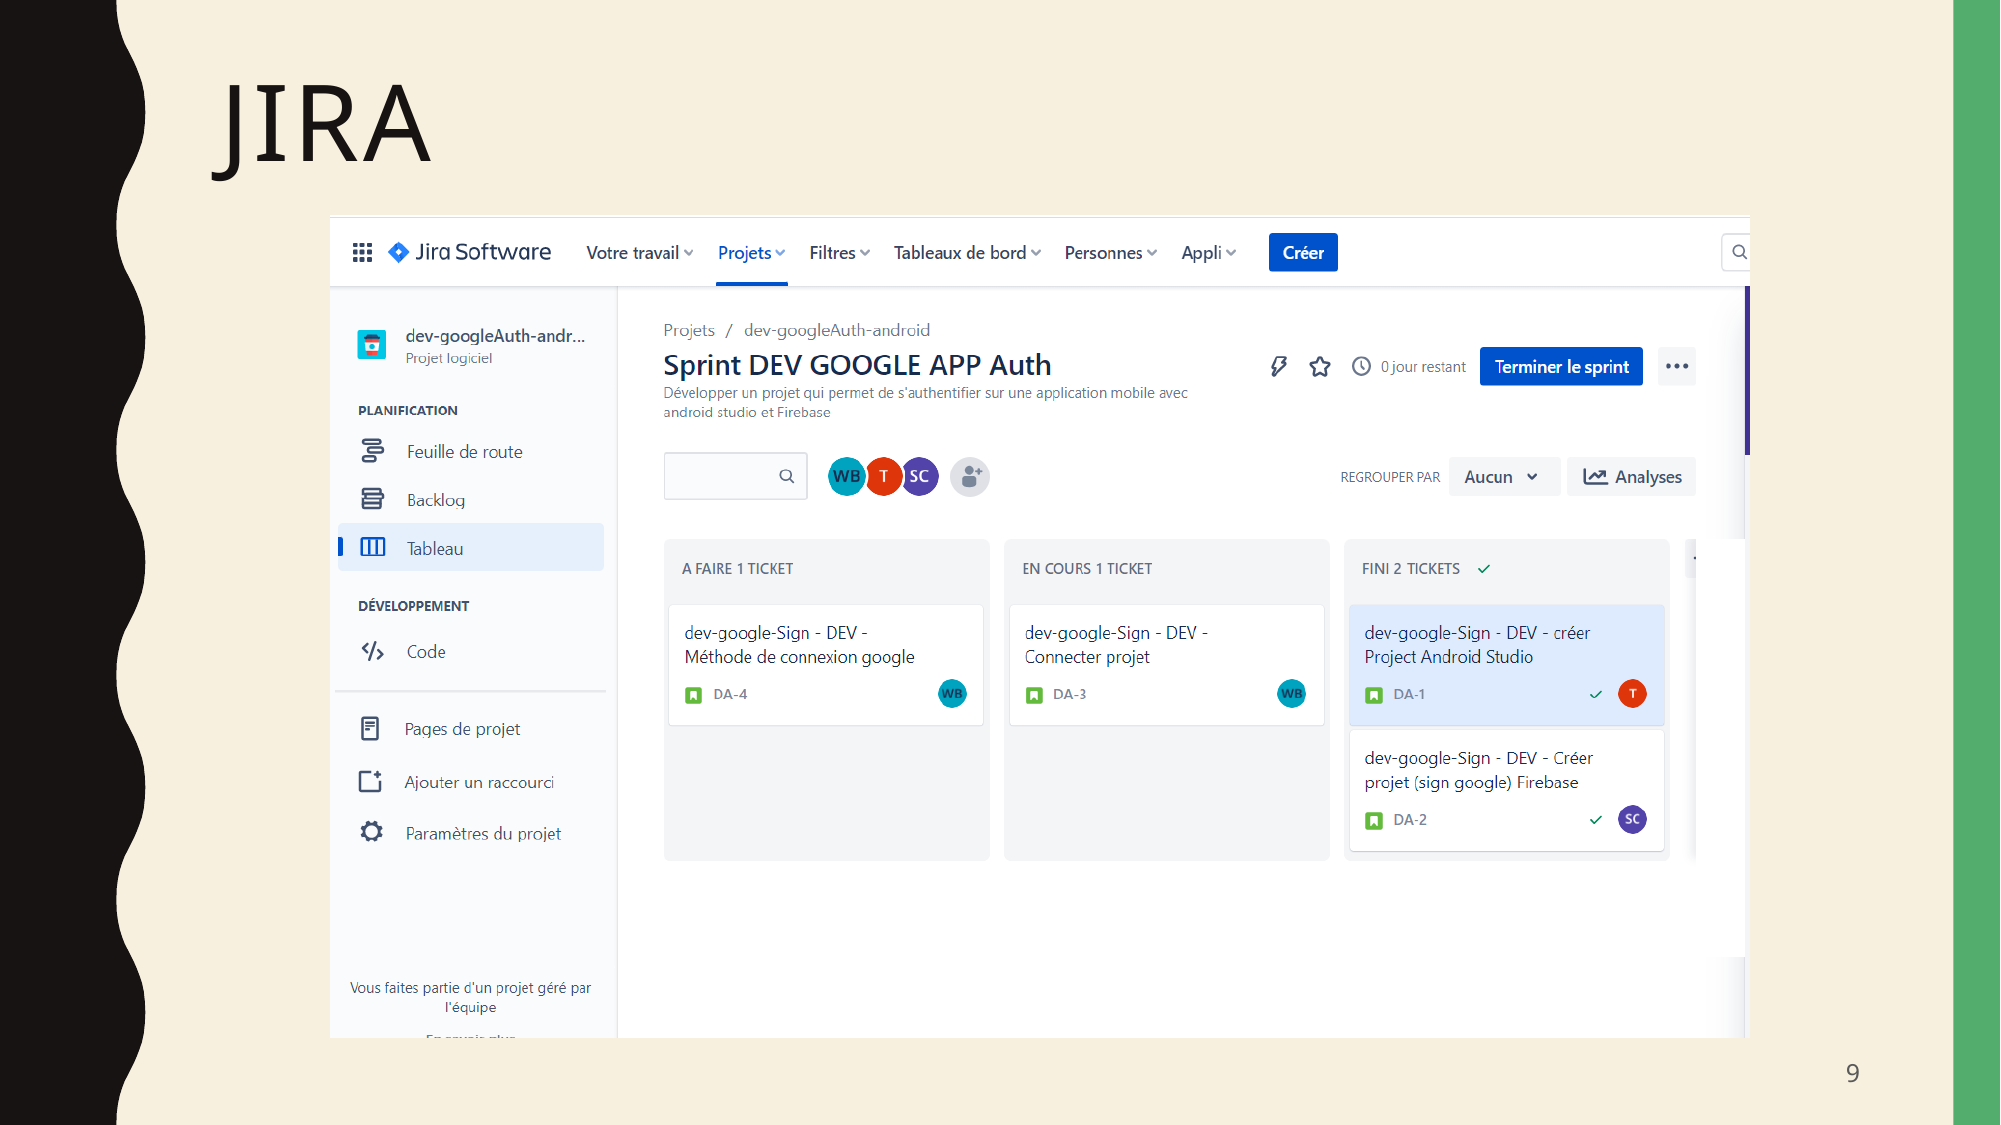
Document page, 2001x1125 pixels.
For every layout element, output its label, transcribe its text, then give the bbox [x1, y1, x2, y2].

title JIRA [205, 62, 1875, 208]
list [330, 215, 1750, 1038]
slide_number 9 [1412, 1045, 1875, 1103]
